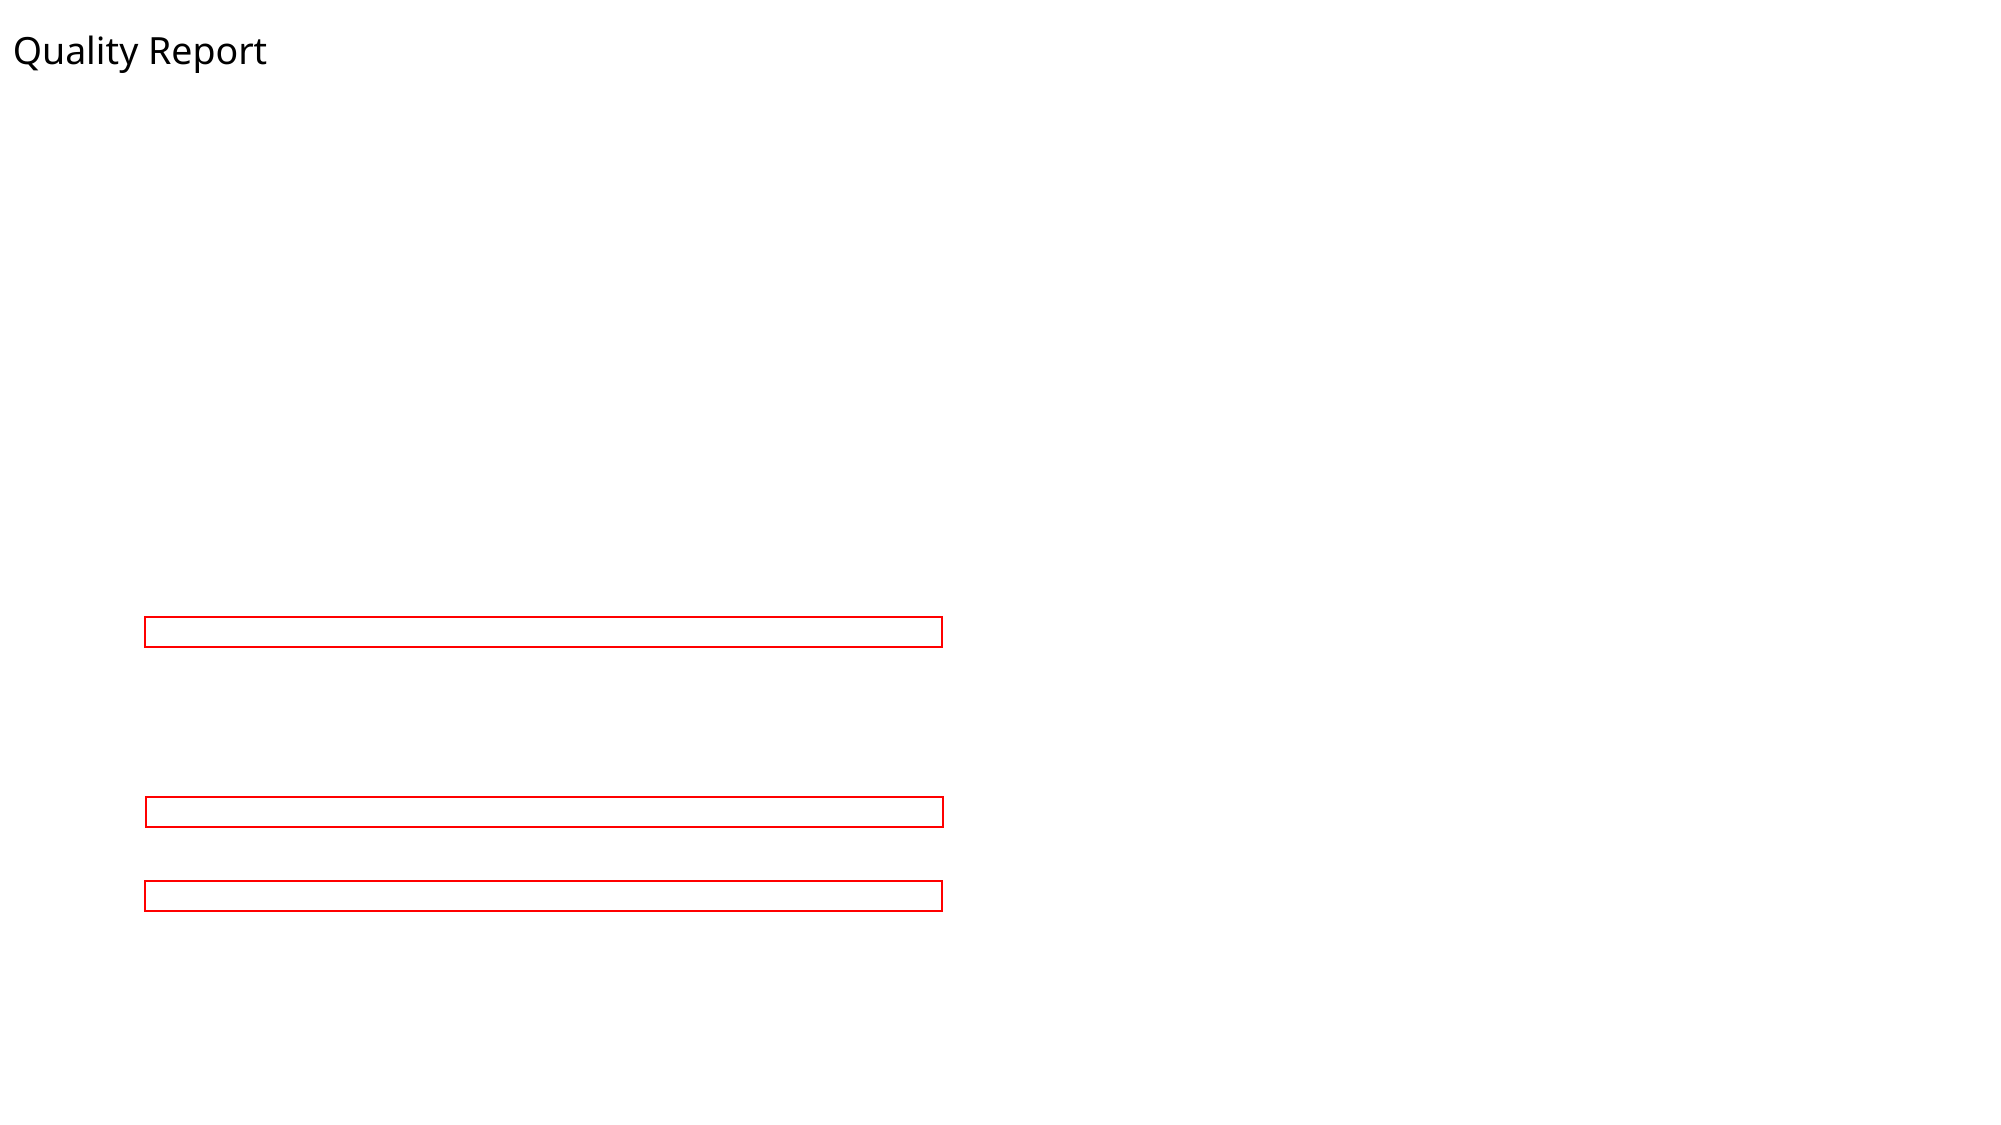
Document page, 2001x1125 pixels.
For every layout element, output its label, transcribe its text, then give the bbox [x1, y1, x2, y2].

text_box [145, 796, 944, 828]
text_box [144, 880, 943, 912]
text_box [144, 616, 943, 648]
text_box Quality Report [0, 19, 283, 80]
